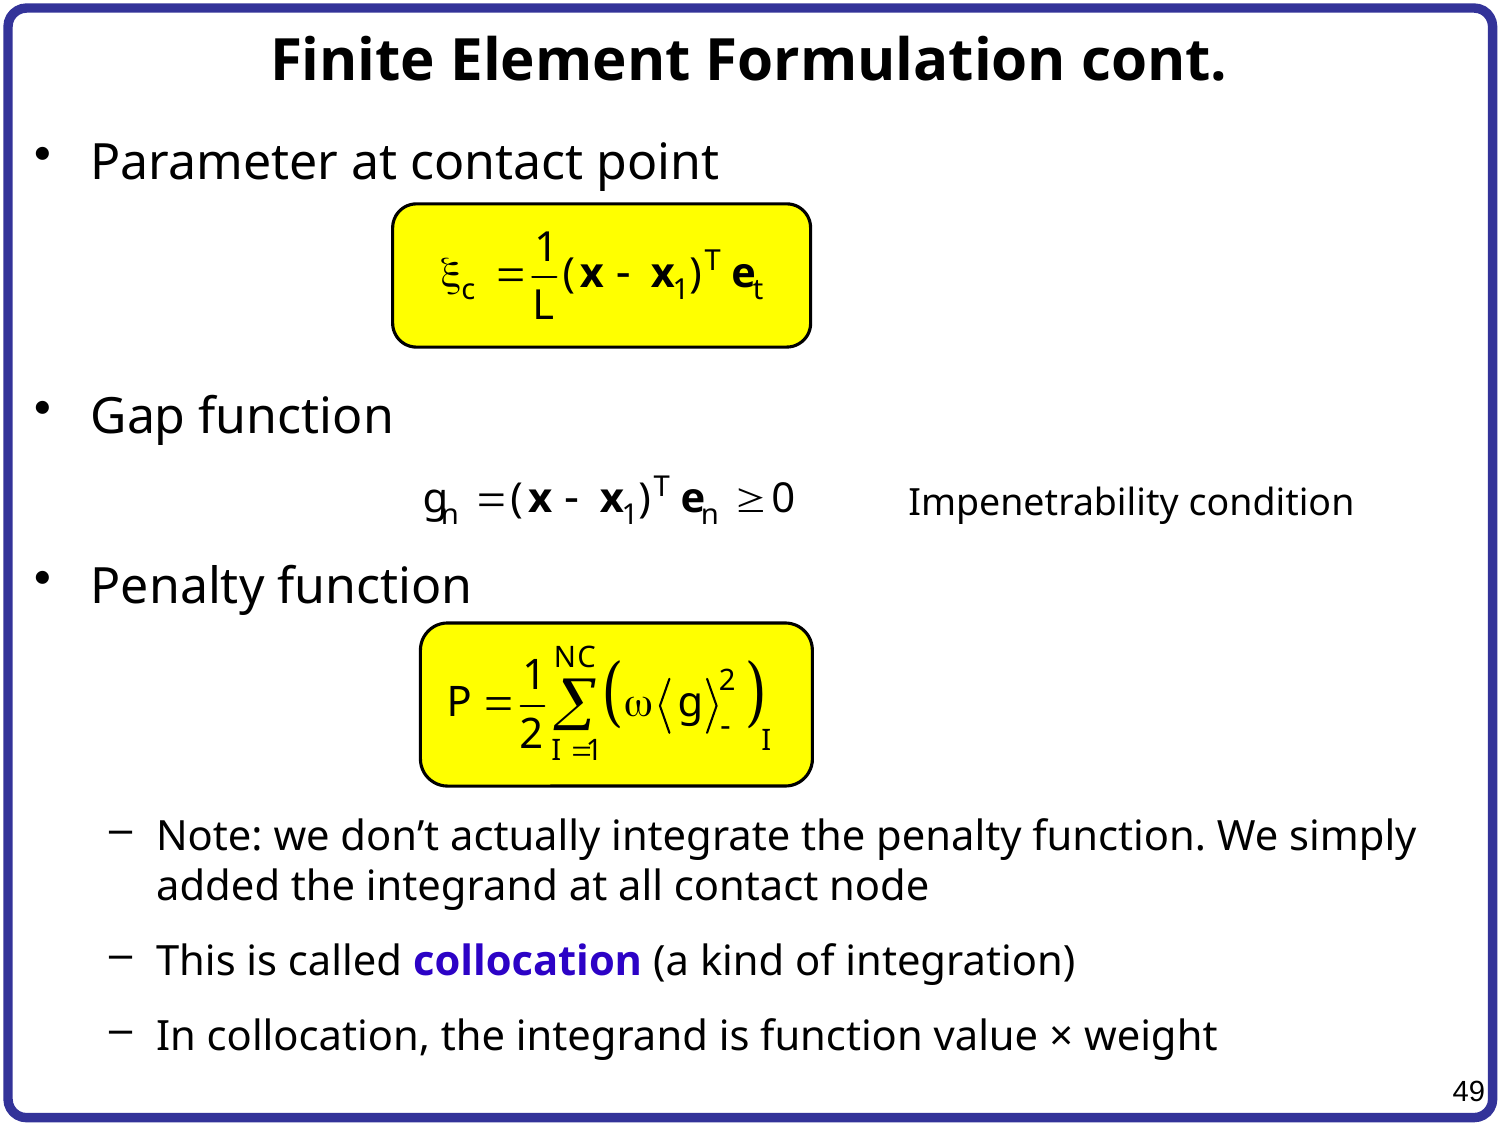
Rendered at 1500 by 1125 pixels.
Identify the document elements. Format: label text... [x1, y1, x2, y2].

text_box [437, 218, 772, 328]
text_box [419, 464, 801, 532]
title Finite Element Formulation cont. [6, 7, 1492, 106]
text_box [444, 635, 787, 768]
text_box [420, 622, 813, 787]
text_box [392, 203, 811, 348]
list Parameter at contact point Gap function Penalty function Note: we don’t actually integrate the penalty function. We simply added the integrand at all contact node This is called collocation (a kind of integration) In collocation, the integrand is function value × weight [18, 121, 1481, 1086]
text_box Impenetrability condition [893, 470, 1370, 530]
